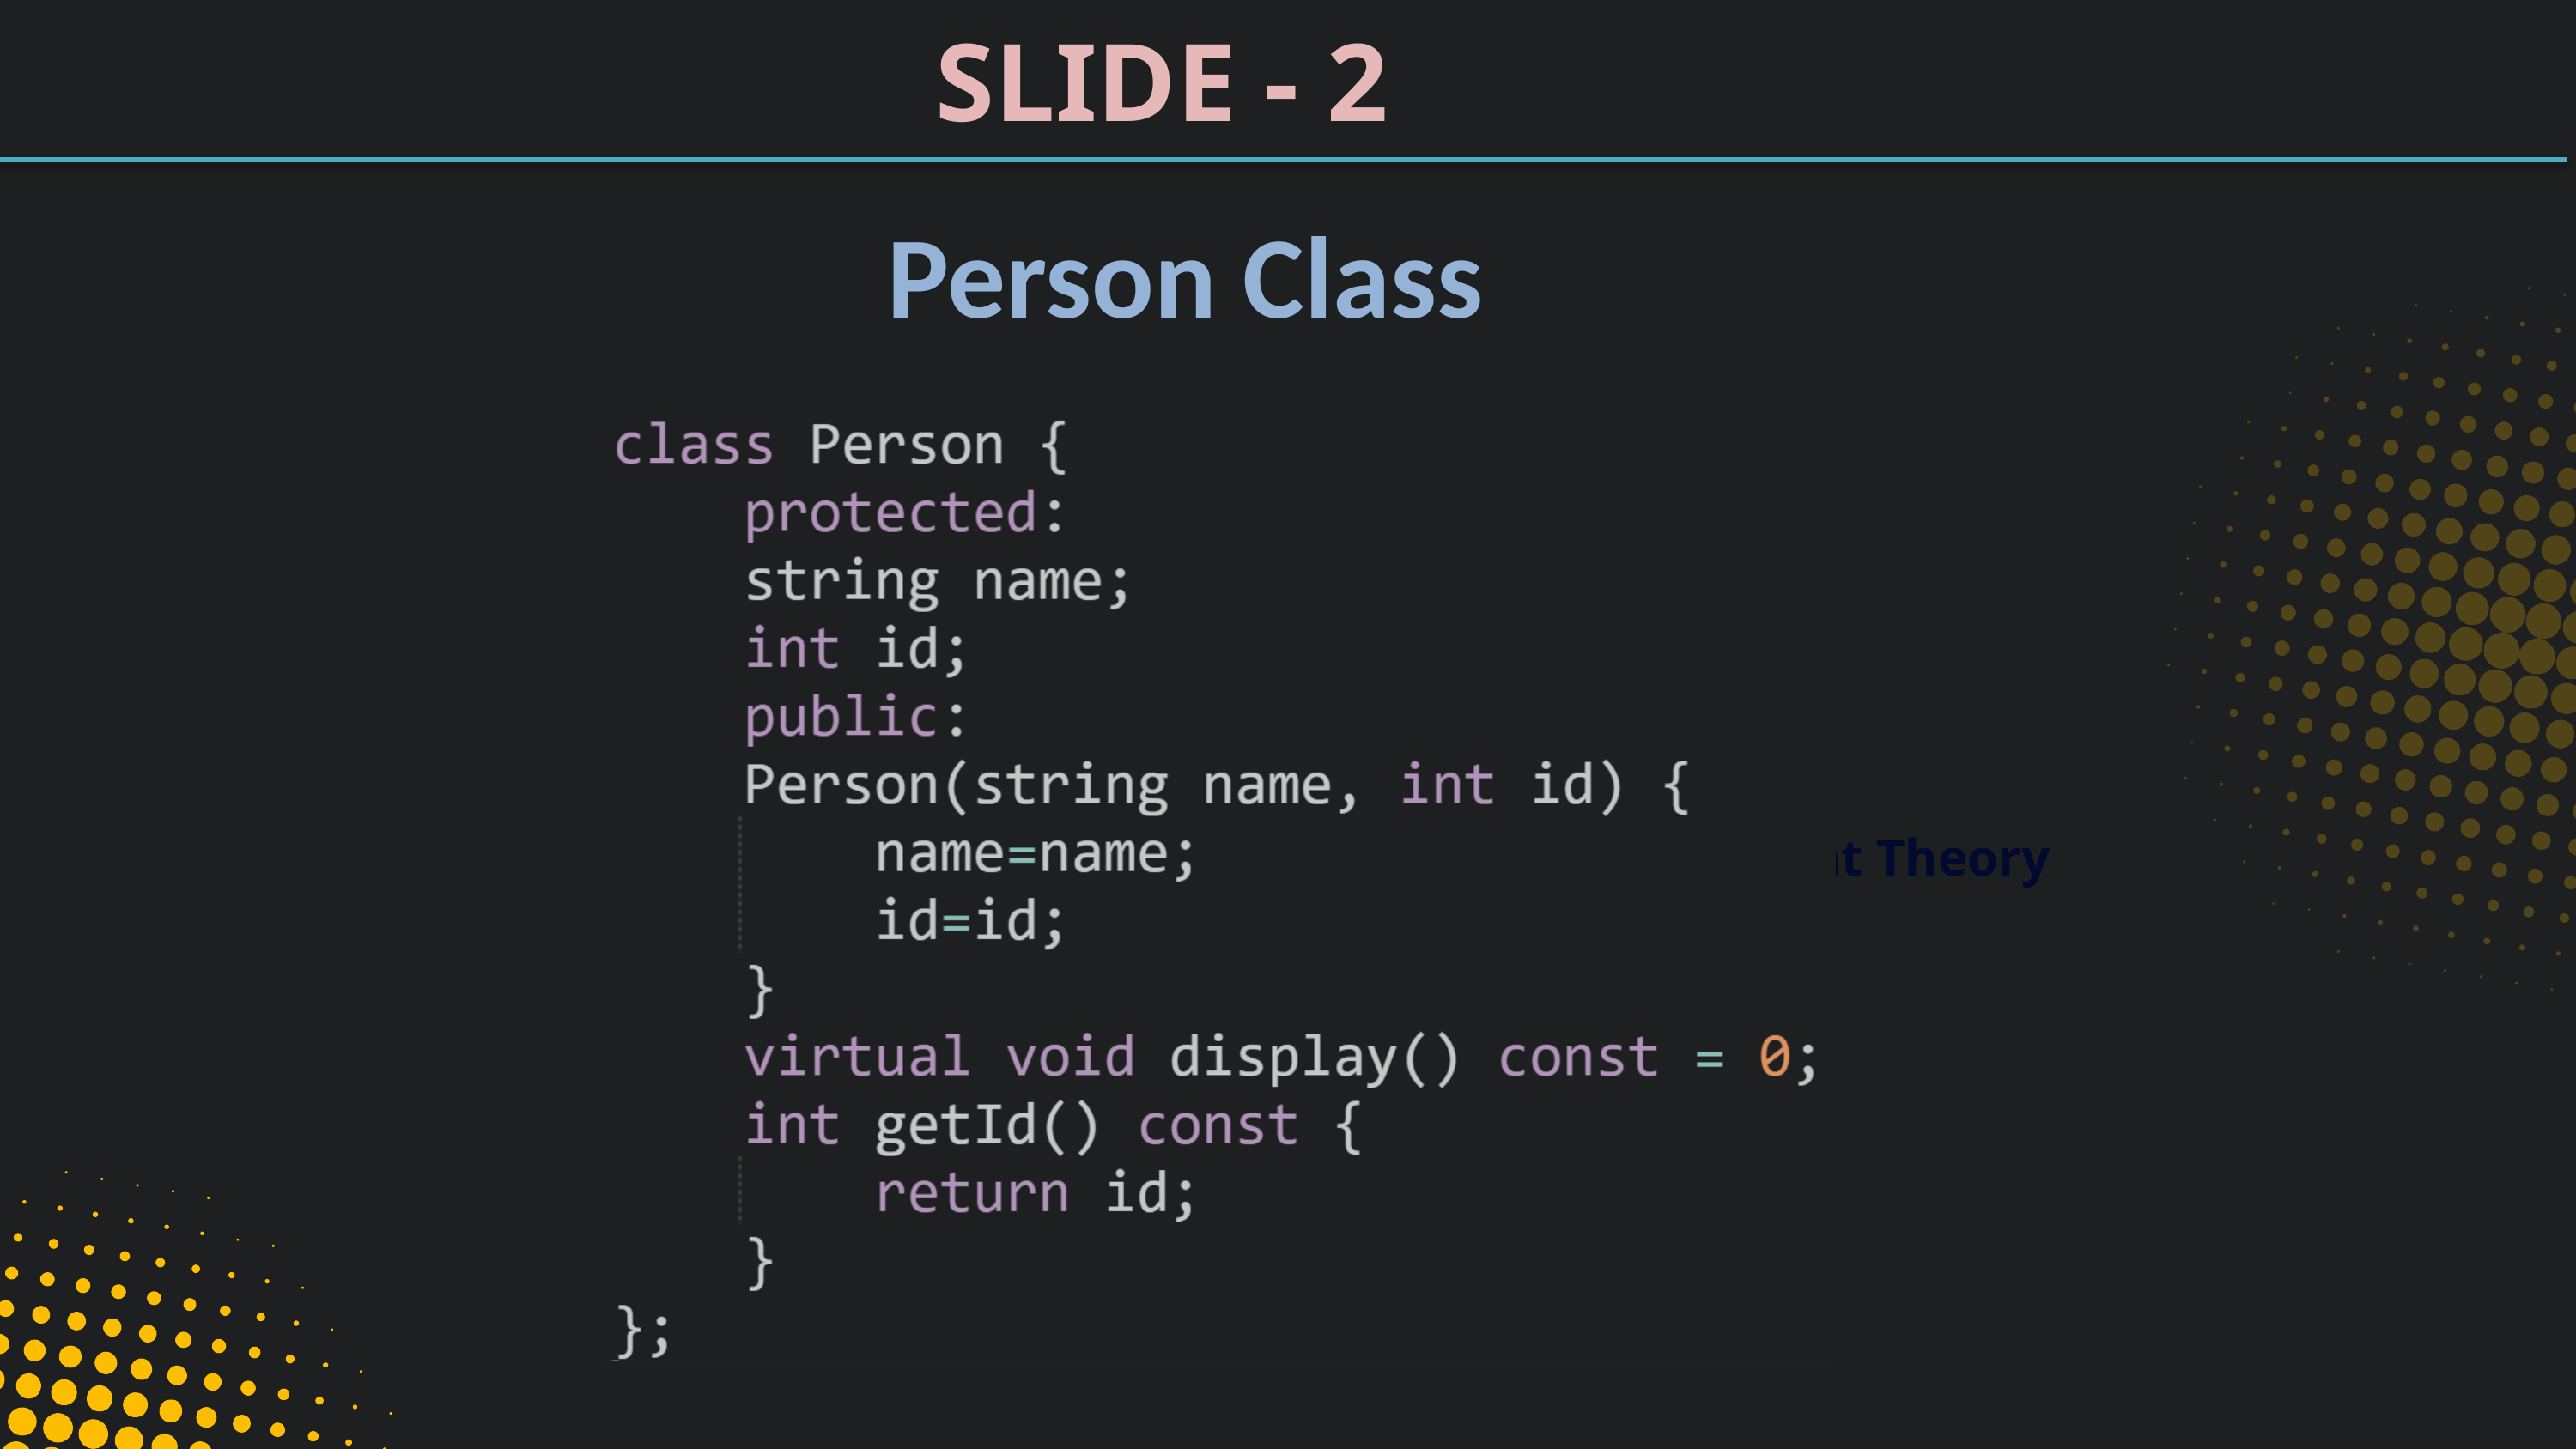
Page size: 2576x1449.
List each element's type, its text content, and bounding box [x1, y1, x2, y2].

picture [600, 413, 1836, 1362]
text_box [0, 1171, 409, 1449]
text_box Person Class [848, 195, 1922, 348]
text_box Relevant Theory [1840, 815, 2167, 887]
text_box [2167, 287, 2576, 991]
text_box SLIDE - 2 [922, 7, 2576, 149]
